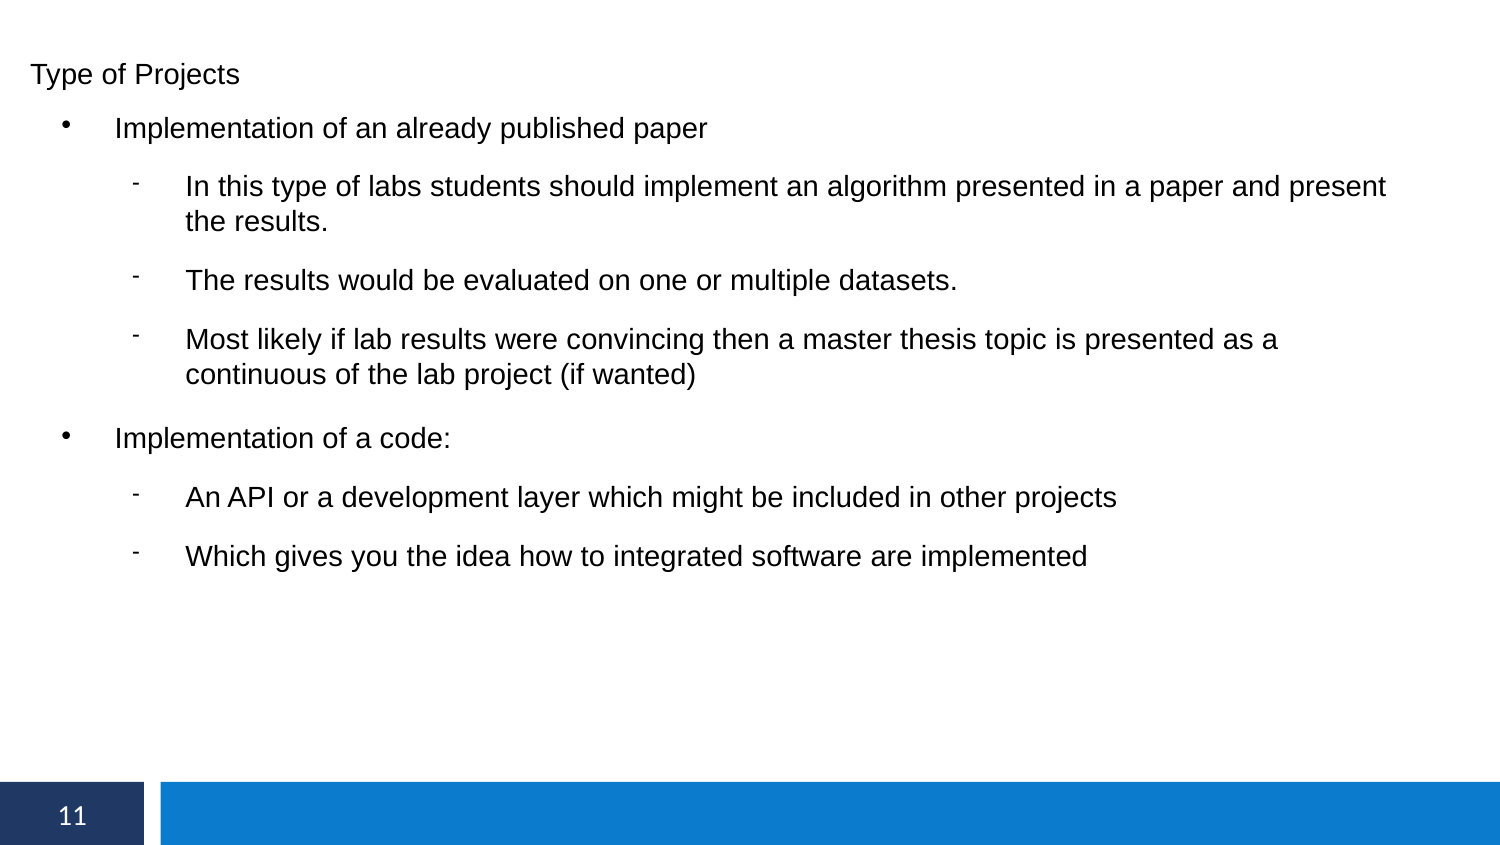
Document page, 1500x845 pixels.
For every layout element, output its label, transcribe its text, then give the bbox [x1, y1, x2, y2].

text_box Type of Projects [29, 25, 1324, 120]
text_box Implementation of an already published paper In this type of labs students should implement an algorithm presented in a paper and present the results. The results would be evaluated on one or multiple datasets. Most likely if lab results were convincing then a master thesis topic is presented as a continuous of the lab project (if wanted) Implementation of a code: An API or a development layer which might be included in other projects Which gives you the idea how to integrated software are implemented [43, 108, 1394, 721]
